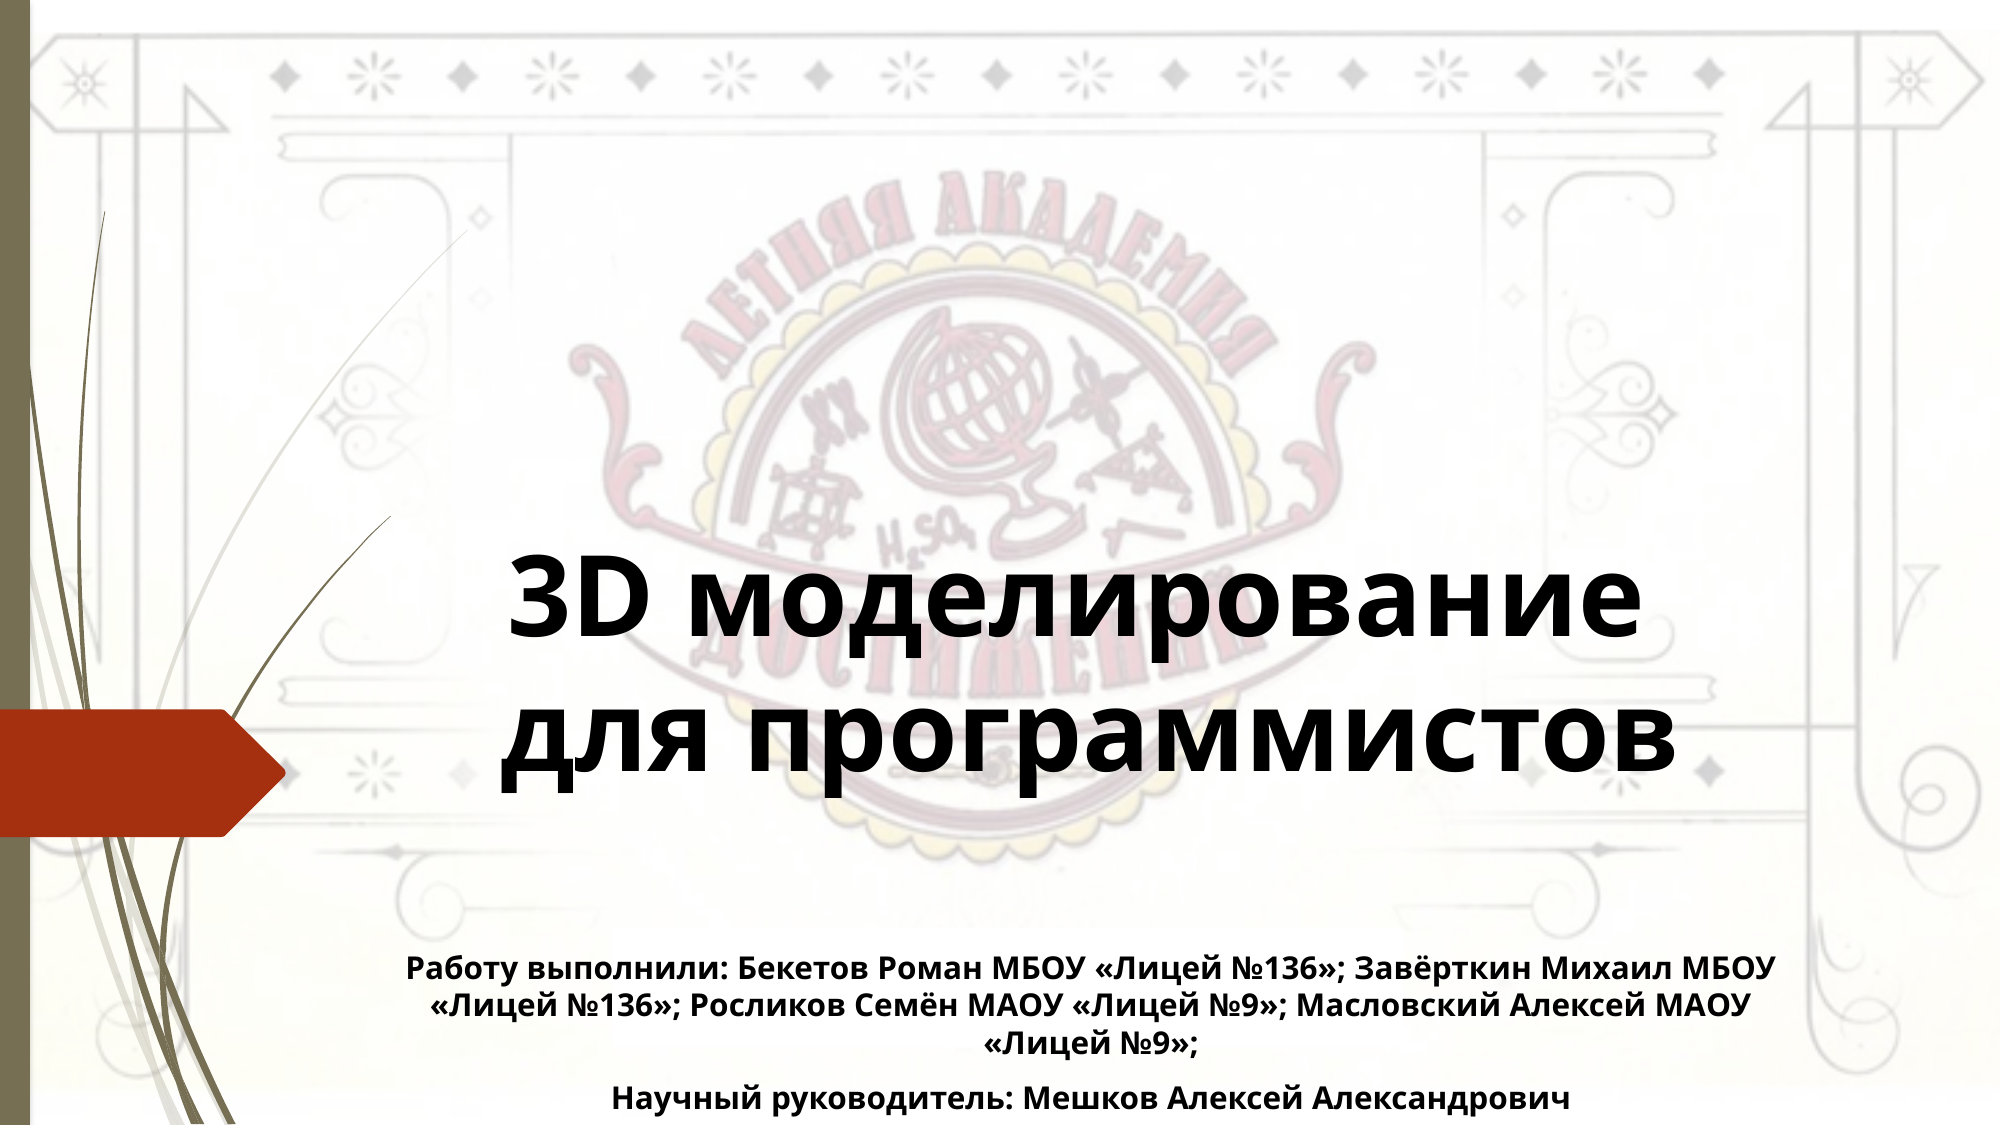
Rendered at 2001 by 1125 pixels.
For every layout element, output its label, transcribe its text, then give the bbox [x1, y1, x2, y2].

title 3D моделирование для программистов [359, 429, 1823, 802]
subtitle Работу выполнили: Бекетов Роман МБОУ «Лицей №136»; Завёрткин Михаил МБОУ «Лицей №136»; Росликов Семён МАОУ «Лицей №9»; Масловский Алексей МАОУ «Лицей №9»; Научный руководитель: Мешков Алексей Александрович [359, 940, 1823, 1125]
